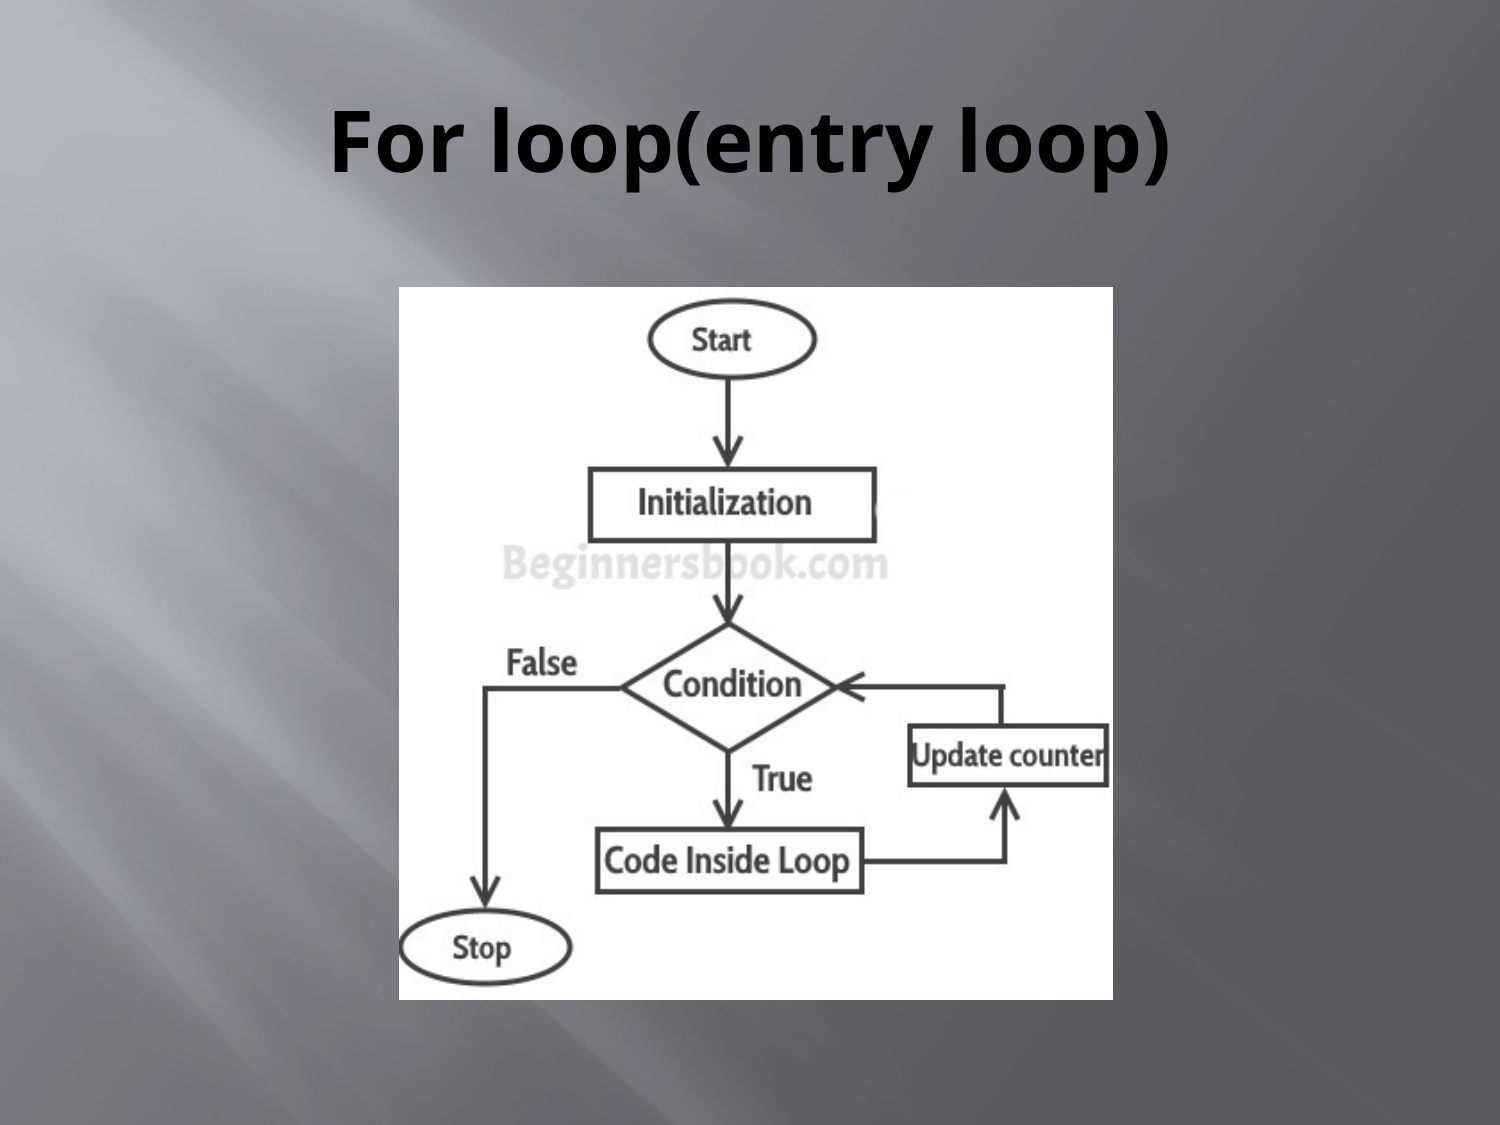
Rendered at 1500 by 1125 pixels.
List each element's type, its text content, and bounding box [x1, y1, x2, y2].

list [399, 287, 1113, 1001]
title For loop(entry loop) [75, 45, 1425, 233]
